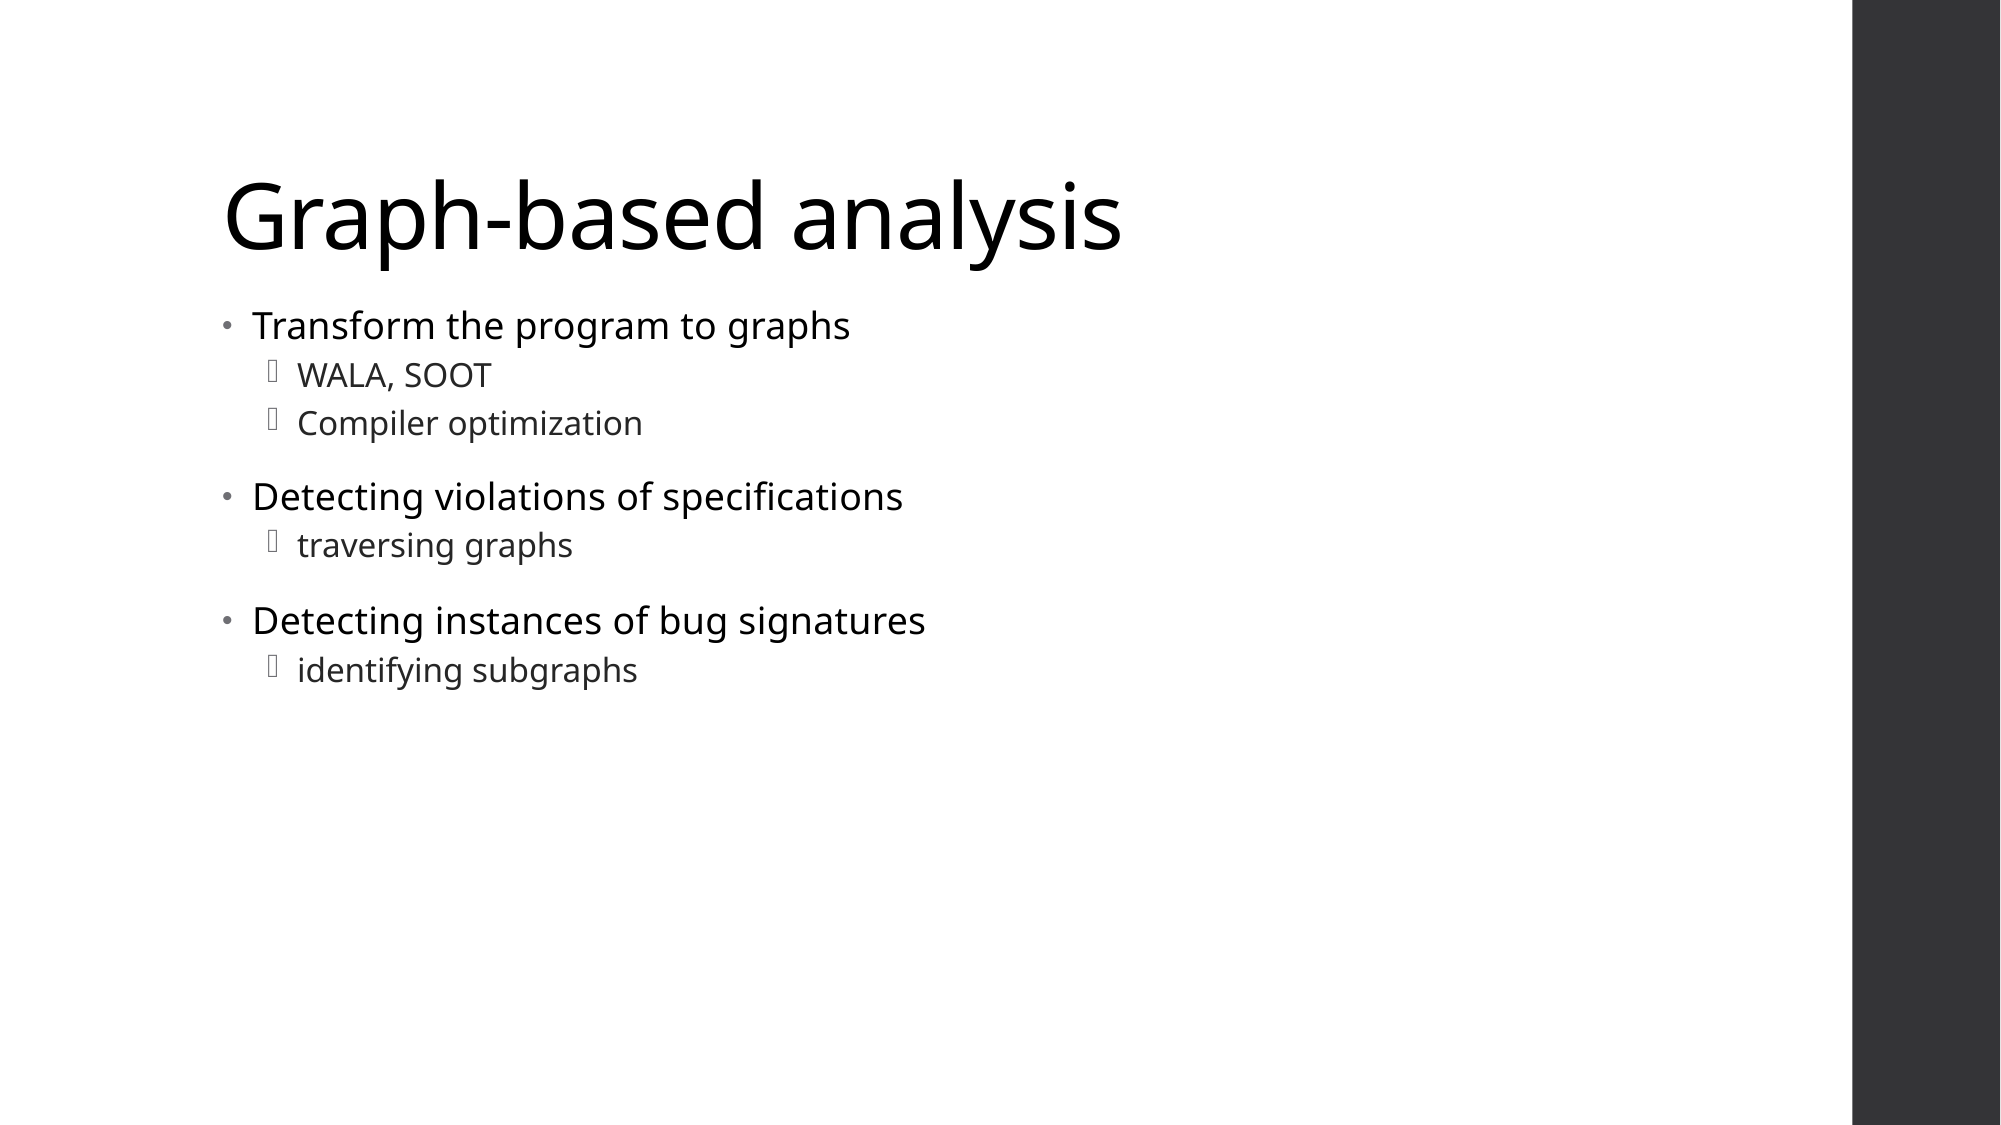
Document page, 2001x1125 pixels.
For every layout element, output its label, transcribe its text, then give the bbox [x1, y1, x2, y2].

title Graph-based analysis [206, 60, 1797, 278]
list Transform the program to graphs WALA, SOOT Compiler optimization Detecting violations of specifications traversing graphs Detecting instances of bug signatures identifying subgraphs [206, 299, 1617, 1014]
